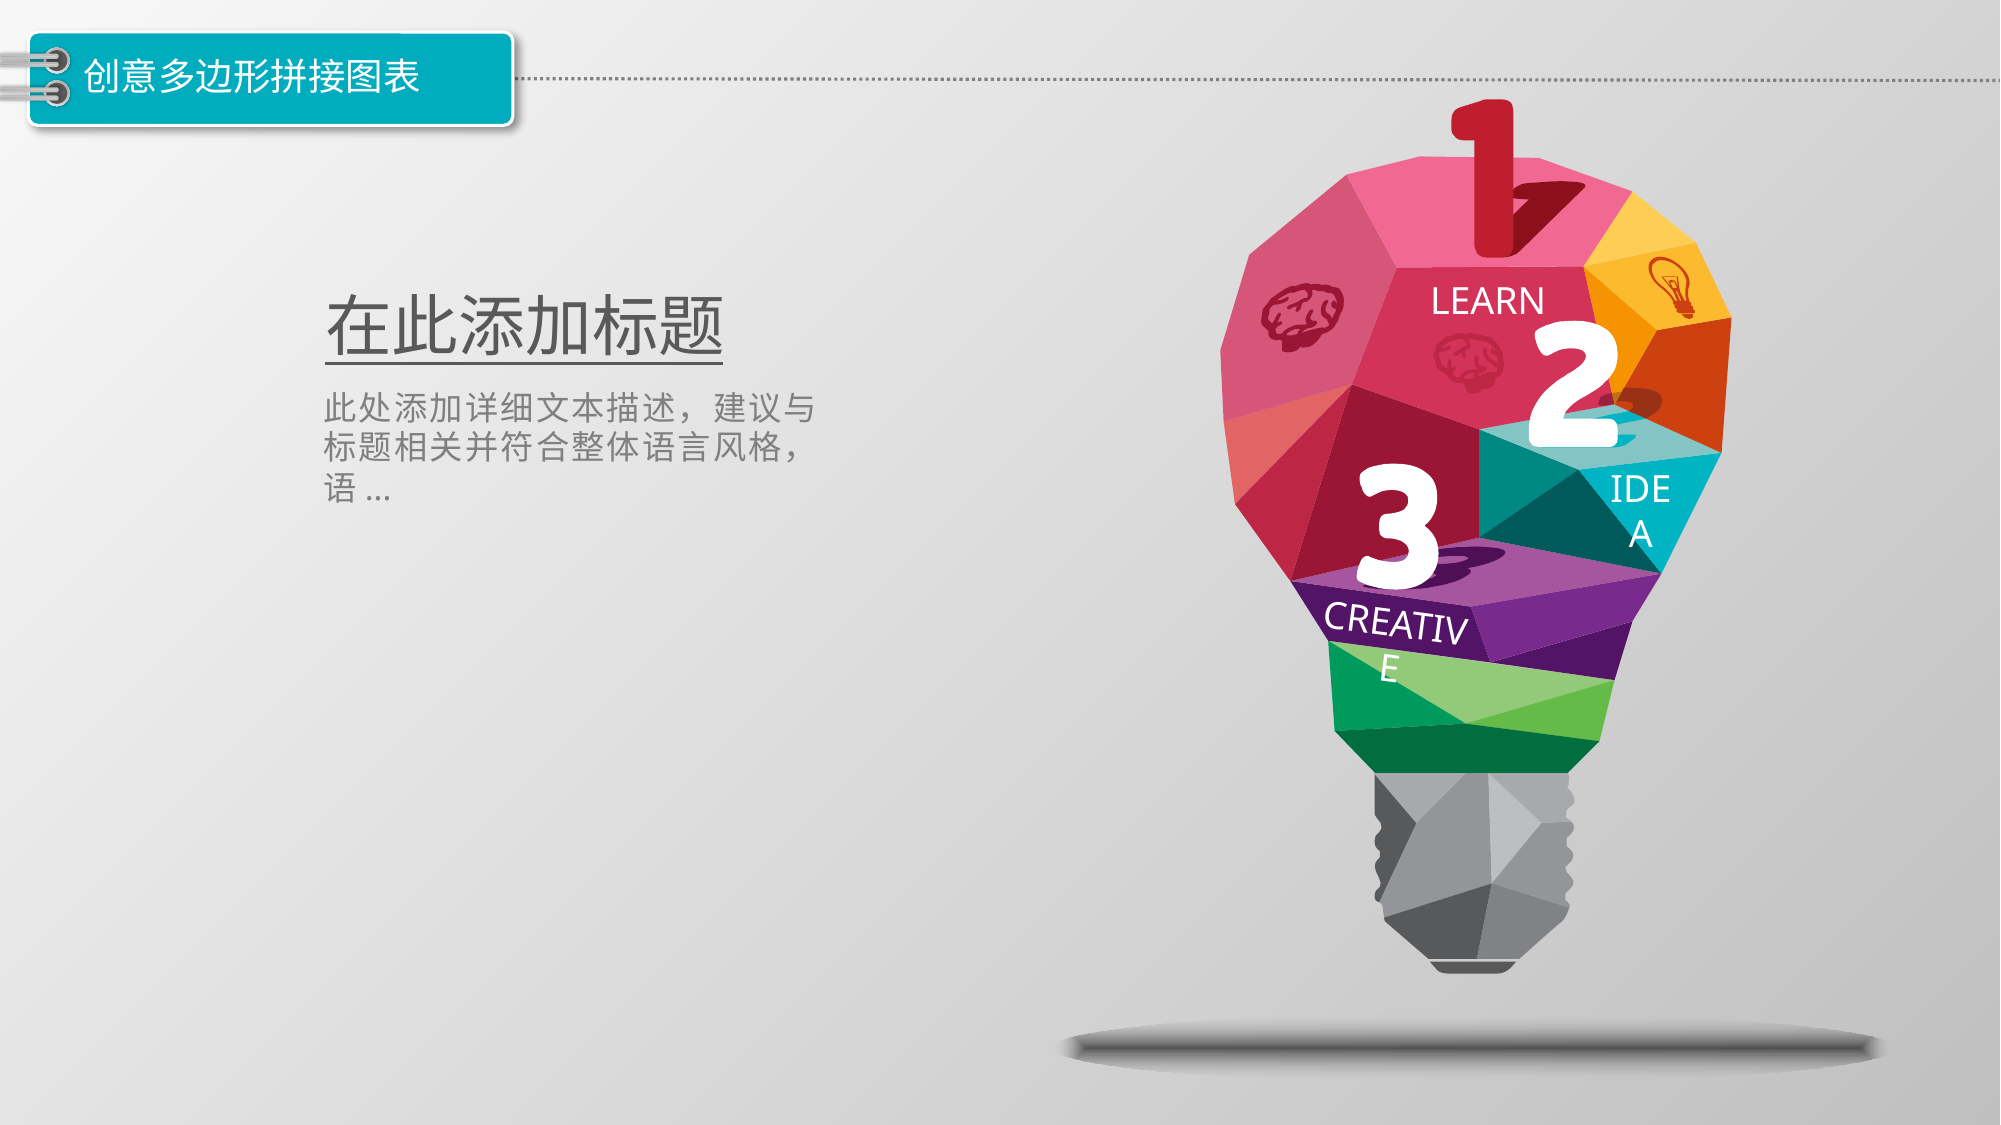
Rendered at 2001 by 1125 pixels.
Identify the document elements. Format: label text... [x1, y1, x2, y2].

title 创意多边形拼接图表 [68, 33, 569, 124]
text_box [1220, 99, 1732, 974]
text_box [1050, 1011, 1896, 1084]
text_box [308, 276, 1041, 516]
